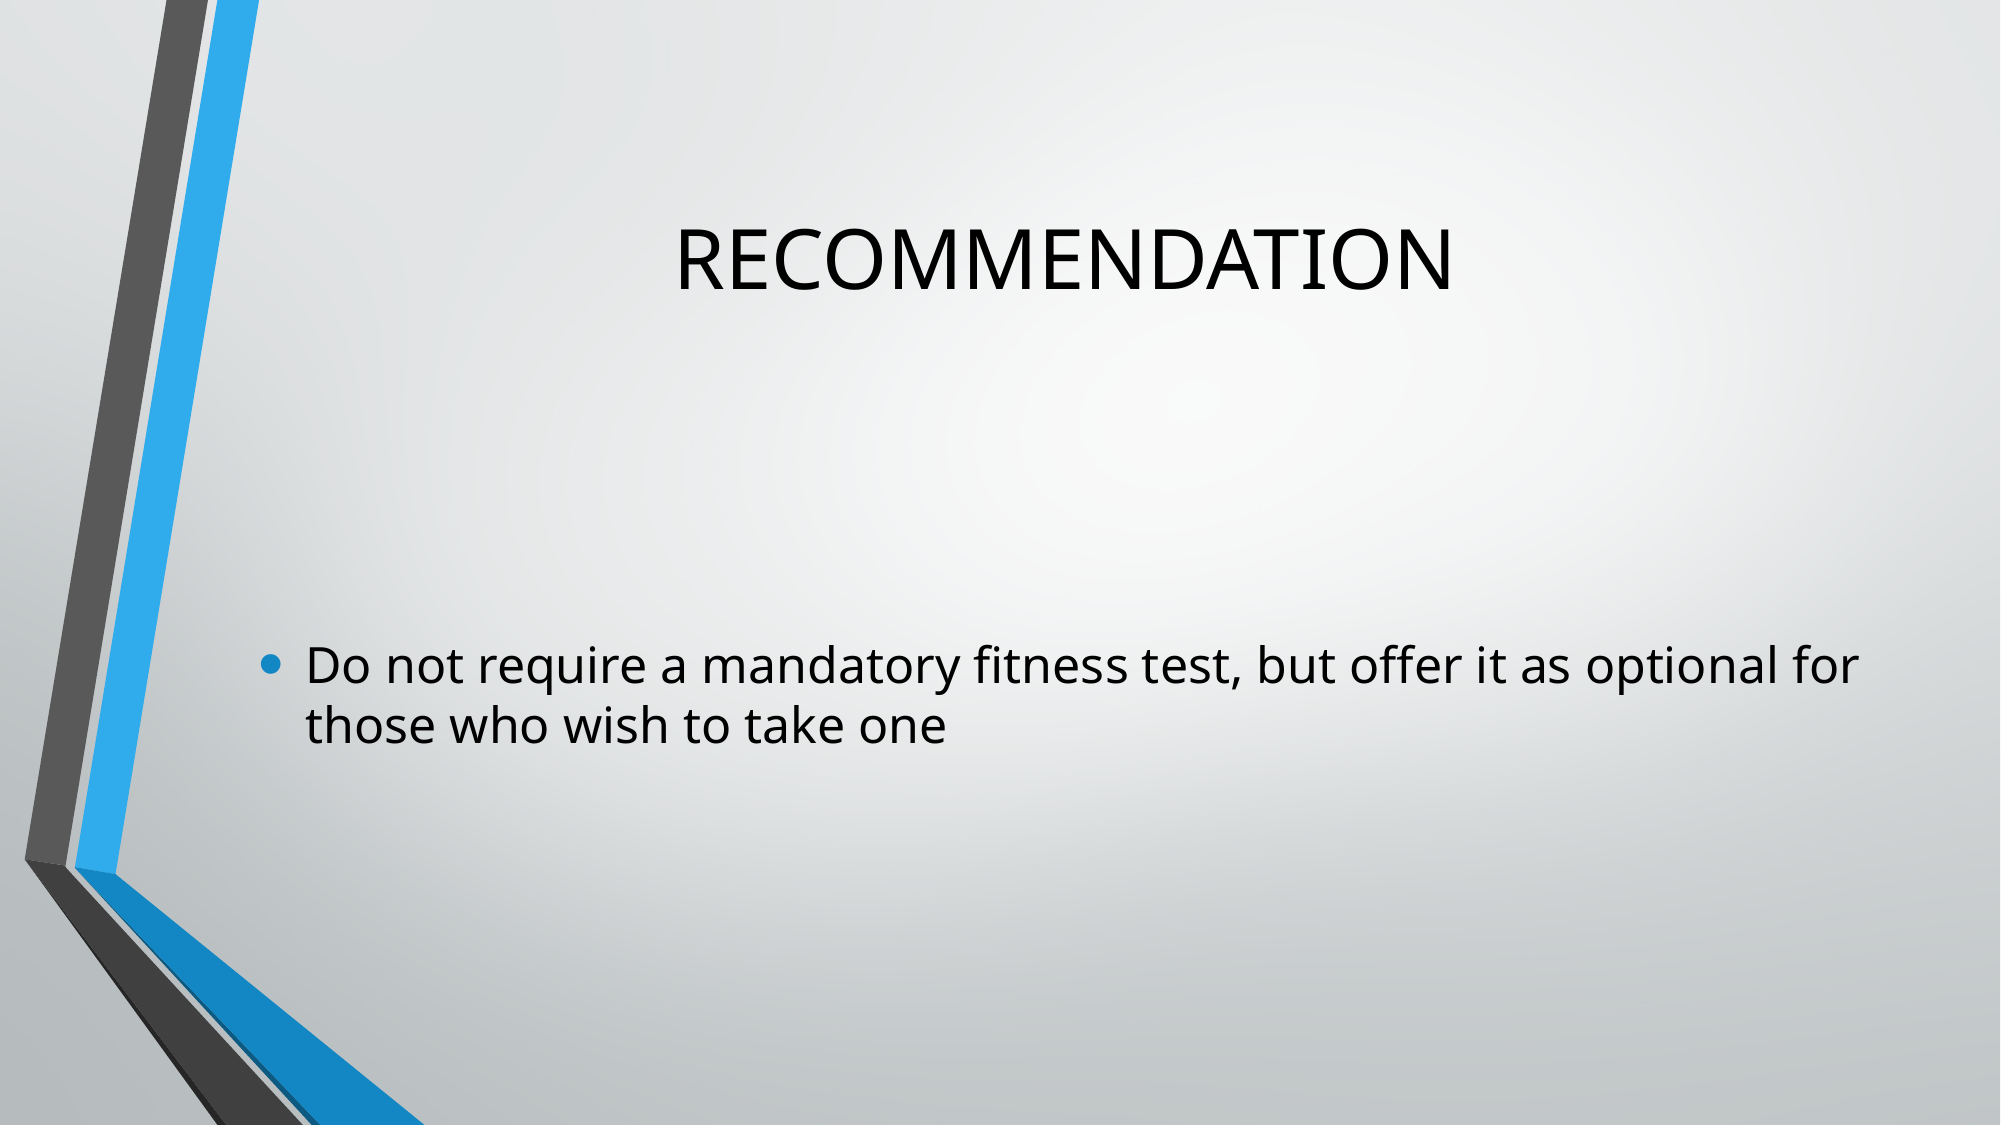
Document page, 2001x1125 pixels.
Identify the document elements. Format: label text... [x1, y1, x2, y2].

list Do not require a mandatory fitness test, but offer it as optional for those who wish to take one [243, 437, 1887, 950]
title RECOMMENDATION [243, 112, 1887, 400]
